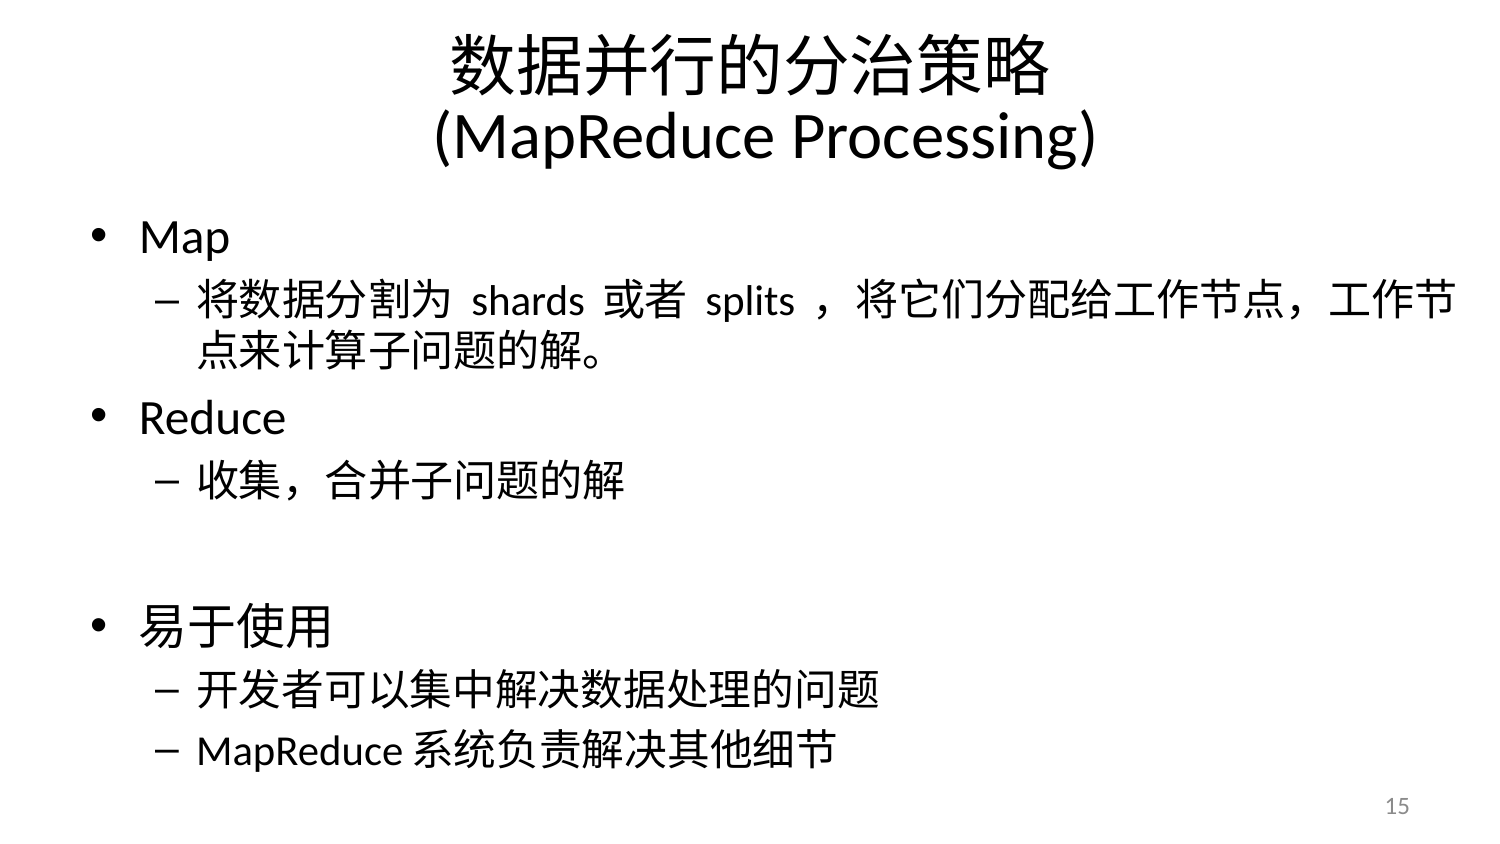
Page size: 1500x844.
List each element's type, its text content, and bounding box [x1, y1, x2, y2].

slide_number 15 [1074, 782, 1425, 827]
title 数据并行的分治策略 (MapReduce Processing) [75, 33, 1425, 175]
list Map 将数据分割为 shards 或者 splits ，将它们分配给工作节点，工作节点来计算子问题的解。 Reduce 收集，合并子问题的解 易于使用 开发者可以集中解决数据处理的问题 MapReduce系统负责解决其他细节 [75, 196, 1500, 788]
